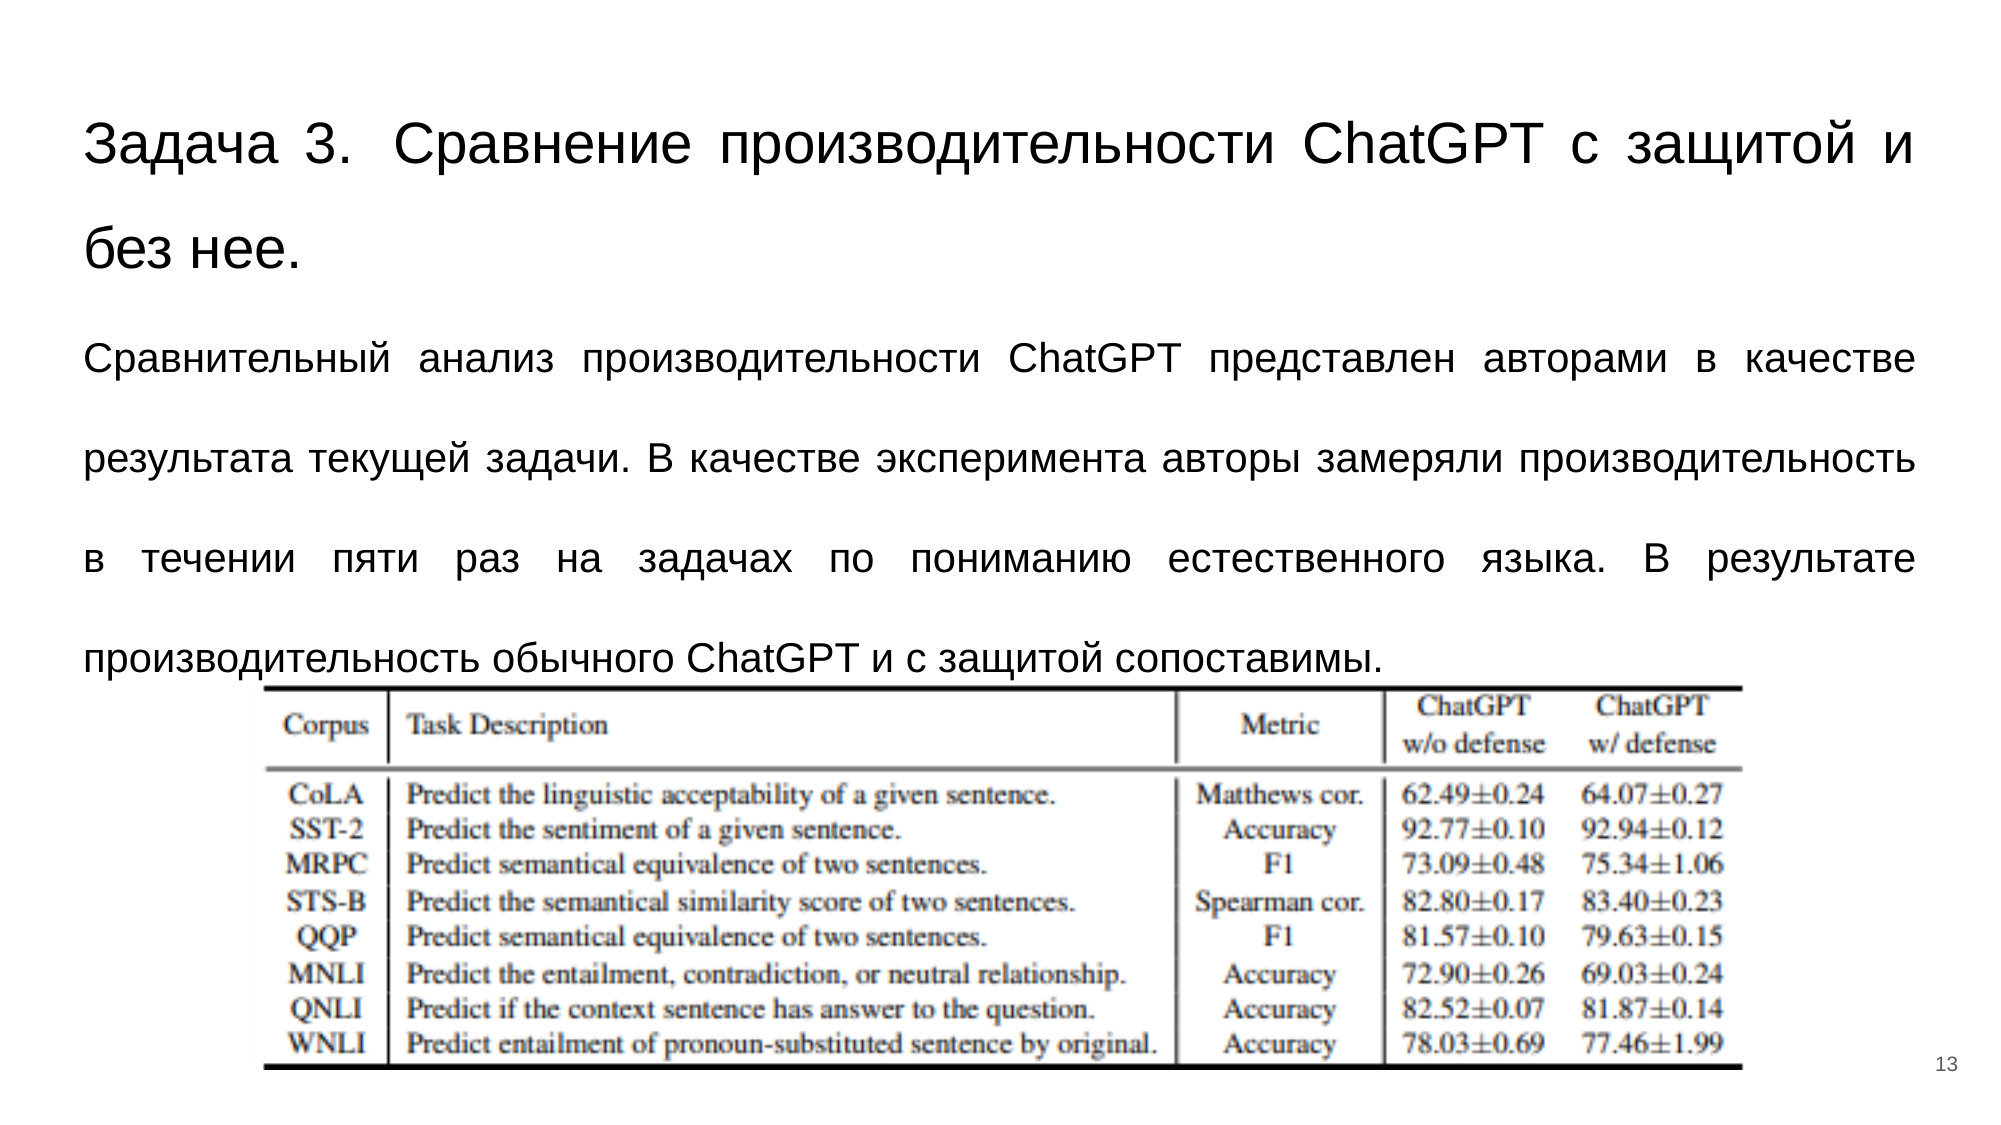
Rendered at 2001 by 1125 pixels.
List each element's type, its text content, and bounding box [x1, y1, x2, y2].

title Задача 3. Сравнение производительности ChatGPT с защитой и без нее. [68, 55, 1932, 265]
picture [254, 684, 1746, 1070]
list Сравнительный анализ производительности ChatGPT представлен авторами в качестве результата текущей задачи. В качестве эксперимента авторы замеряли производительность в течении пяти раз на задачах по пониманию естественного языка. В результате производительность обычного ChatGPT и с защитой сопоставимы. [68, 265, 1932, 1125]
slide_number 13 [1853, 1019, 1974, 1106]
